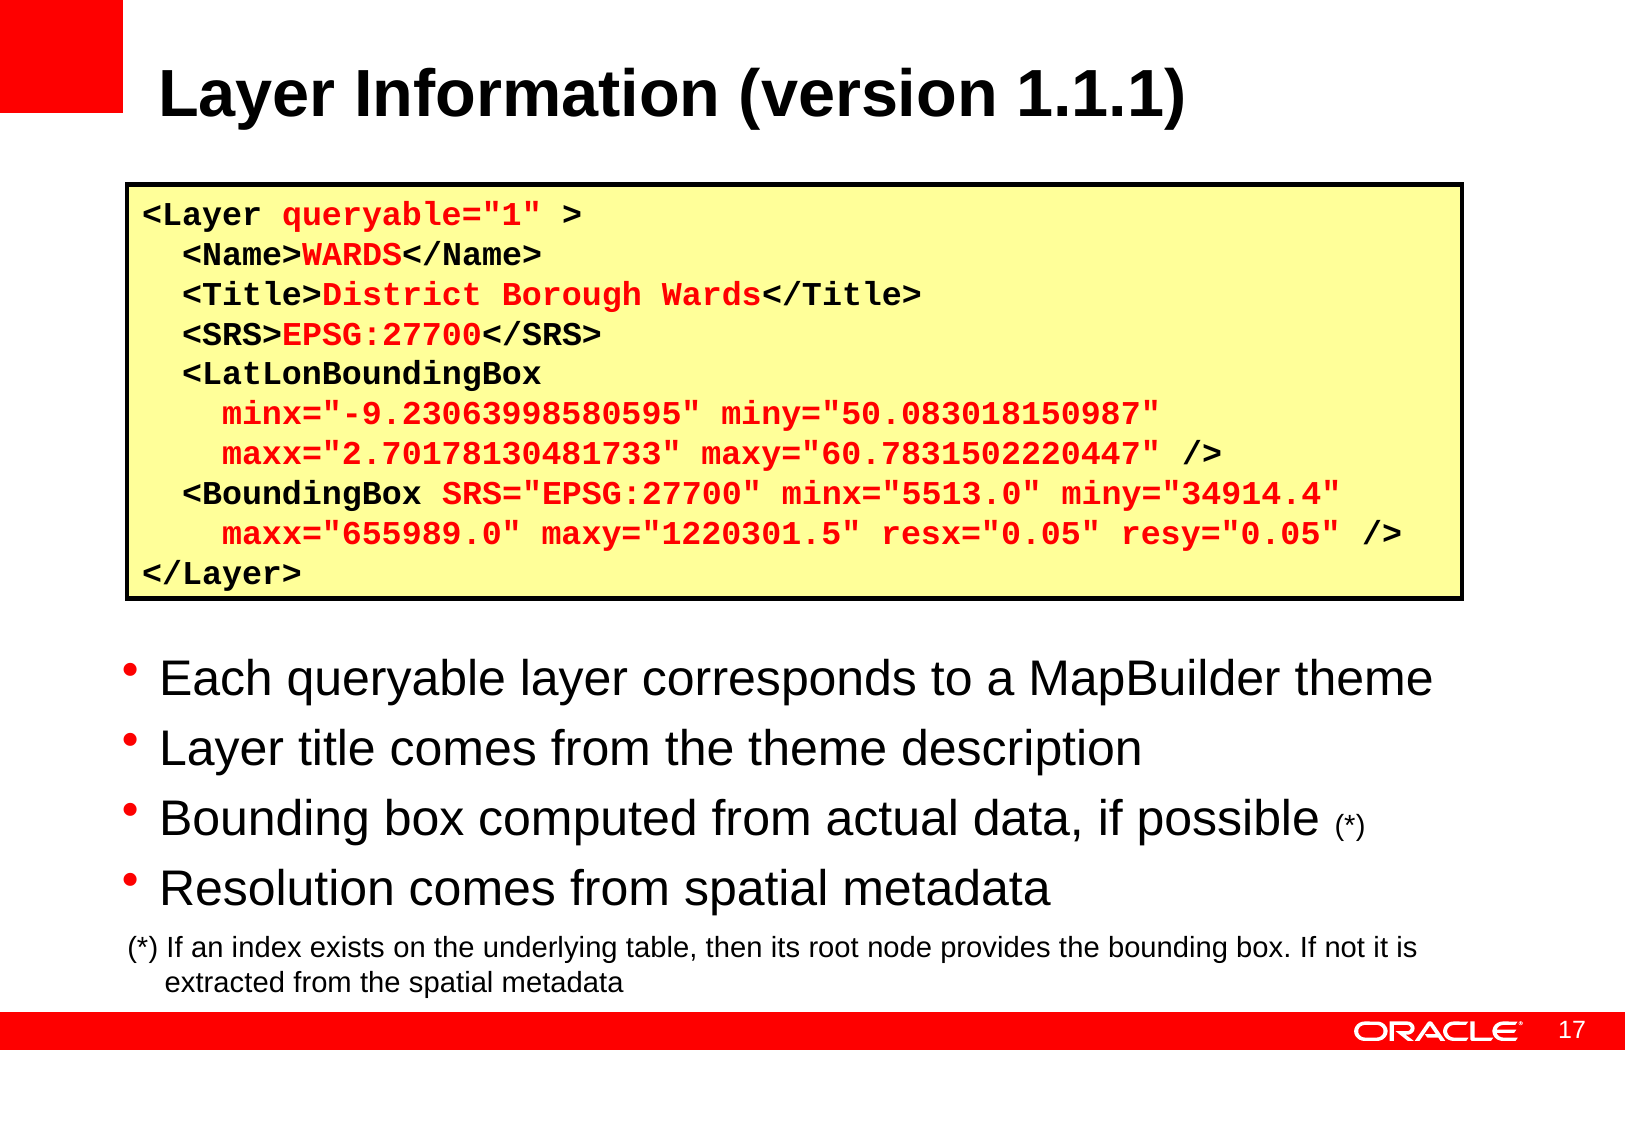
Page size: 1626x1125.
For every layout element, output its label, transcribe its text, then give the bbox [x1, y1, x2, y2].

text_box (*) If an index exists on the underlying table, then its root node provides the bounding box. If not it is extracted from the spatial metadata [127, 928, 1467, 1000]
picture [0, 1012, 1625, 1050]
title Layer Information (version 1.1.1) [157, 49, 1506, 205]
list Each queryable layer corresponds to a MapBuilder theme Layer title comes from the theme description Bounding box computed from actual data, if possible (*) Resolution comes from spatial metadata [121, 645, 1462, 929]
text_box <Layer queryable="1" > <Name>WARDS</Name> <Title>District Borough Wards</Title> <SRS>EPSG:27700</SRS> <LatLonBoundingBox minx="-9.23063998580595" miny="50.083018150987" maxx="2.70178130481733" maxy="60.7831502220447" /> <BoundingBox SRS="EPSG:27700" minx="5513.0" miny="34914.4" maxx="655989.0" maxy="1220301.5" resx="0.05" resy="0.05" /> </Layer> [127, 184, 1463, 599]
picture [0, 0, 123, 113]
